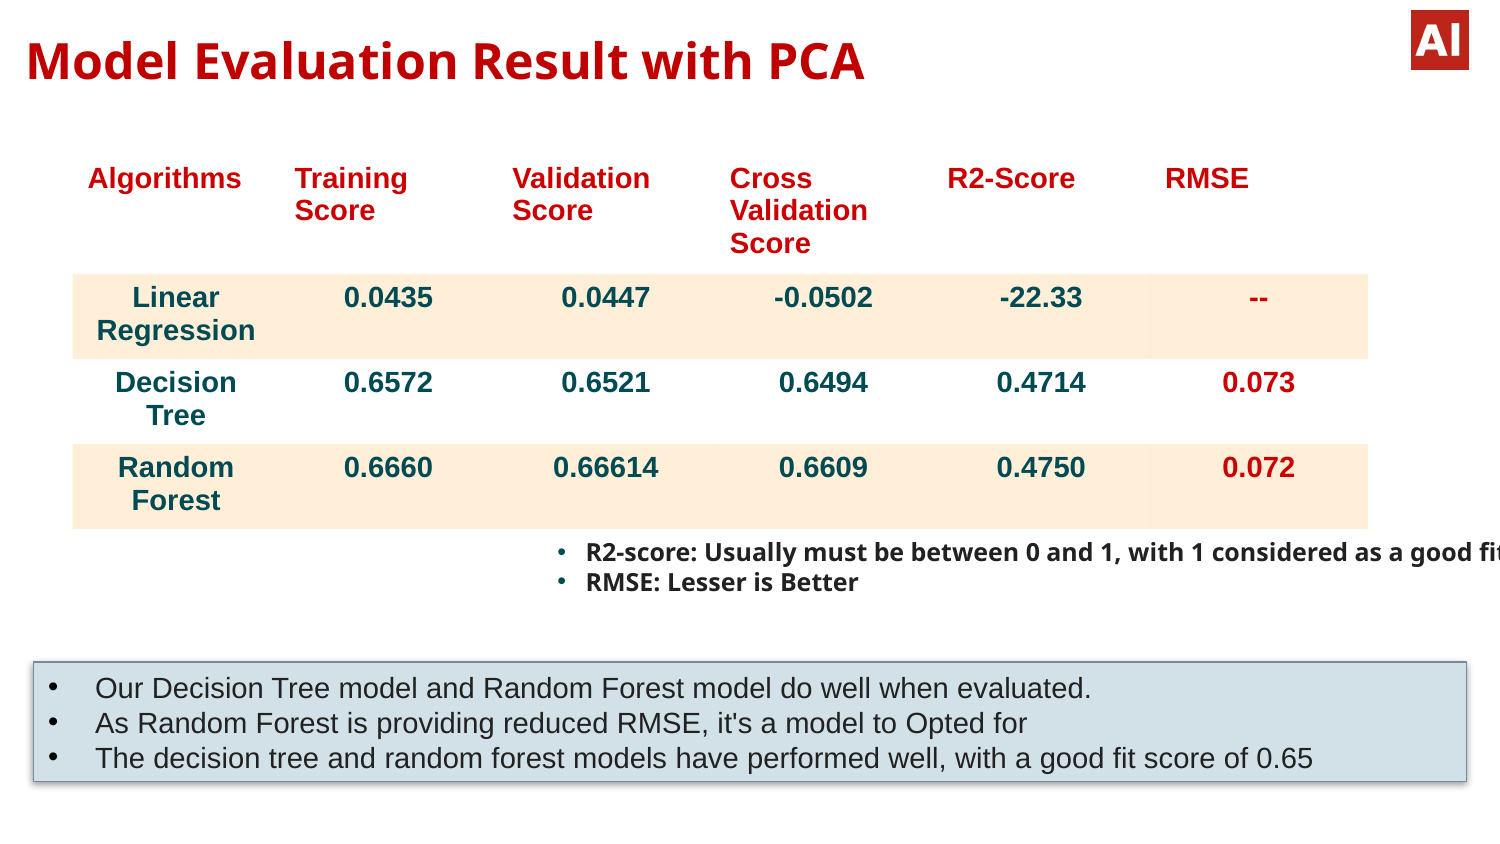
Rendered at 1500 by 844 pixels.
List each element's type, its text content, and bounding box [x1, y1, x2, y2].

table_cell 0.6660 [280, 444, 497, 529]
table_cell 0.66614 [497, 444, 715, 529]
table_cell -22.33 [933, 274, 1150, 359]
table_header R2-Score [933, 154, 1150, 274]
table_cell Linear Regression [73, 274, 280, 359]
table_cell 0.6521 [497, 359, 715, 444]
table_header RMSE [1150, 154, 1368, 274]
picture [1411, 10, 1469, 70]
table_cell 0.0435 [280, 274, 497, 359]
table_header Validation Score [497, 154, 715, 274]
table_cell Decision Tree [73, 359, 280, 444]
table_cell -0.0502 [715, 274, 933, 359]
table_cell Random Forest [73, 444, 280, 529]
table_cell 0.6494 [715, 359, 933, 444]
table_header Training Score [280, 154, 497, 274]
text_box R2-score: Usually must be between 0 and 1, with 1 considered as a good fit. RMSE: Lesser is Better [542, 528, 1500, 604]
title Model Evaluation Result with PCA [10, 14, 1409, 109]
table_cell 0.4714 [933, 359, 1150, 444]
table_cell 0.072 [1150, 444, 1368, 528]
table_cell 0.6572 [280, 359, 497, 444]
table_cell 0.6609 [715, 444, 933, 528]
table_cell 0.4750 [933, 444, 1150, 528]
text_box Our Decision Tree model and Random Forest model do well when evaluated. As Random Forest is providing reduced RMSE, it's a model to Opted for The decision tree and random forest models have performed well, with a good fit score of 0.65 [33, 661, 1467, 782]
table_cell -- [1150, 274, 1368, 359]
table_cell 0.073 [1150, 359, 1368, 444]
table_cell 0.0447 [497, 274, 715, 359]
table_header Algorithms [73, 154, 280, 274]
table_header Cross Validation Score [715, 154, 933, 274]
